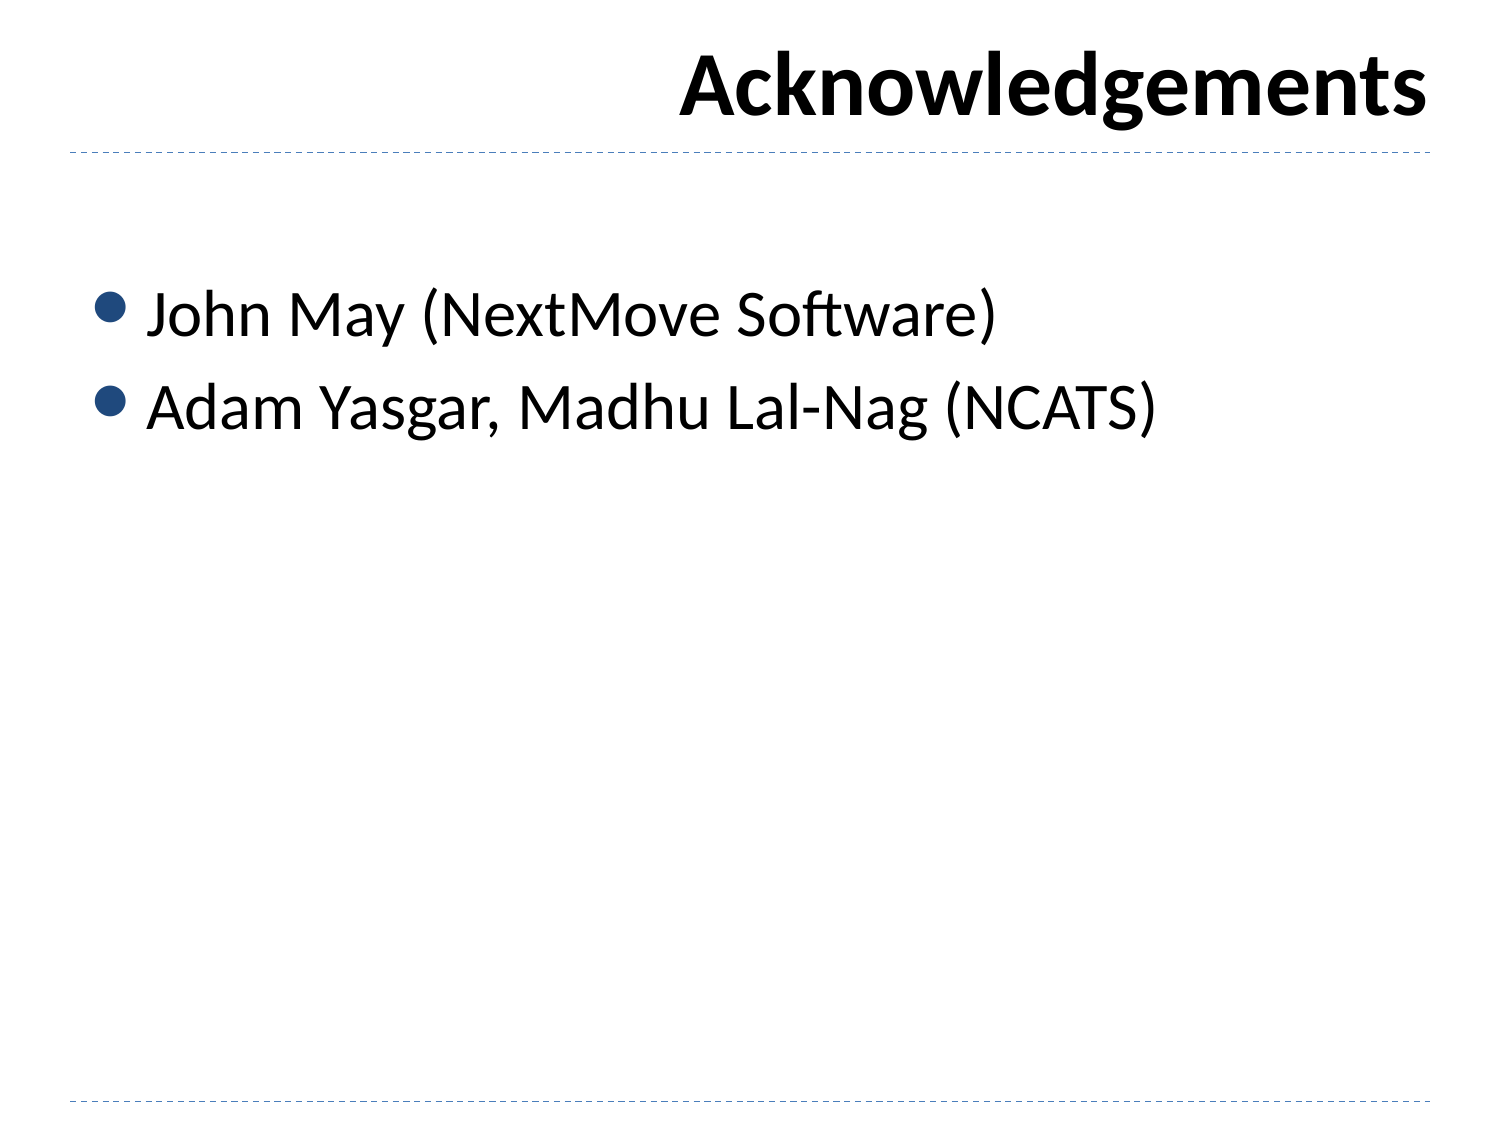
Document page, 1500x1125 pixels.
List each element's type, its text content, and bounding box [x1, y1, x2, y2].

list John May (NextMove Software) Adam Yasgar, Madhu Lal-Nag (NCATS) [75, 262, 1425, 1005]
title Acknowledgements [0, 0, 1444, 159]
